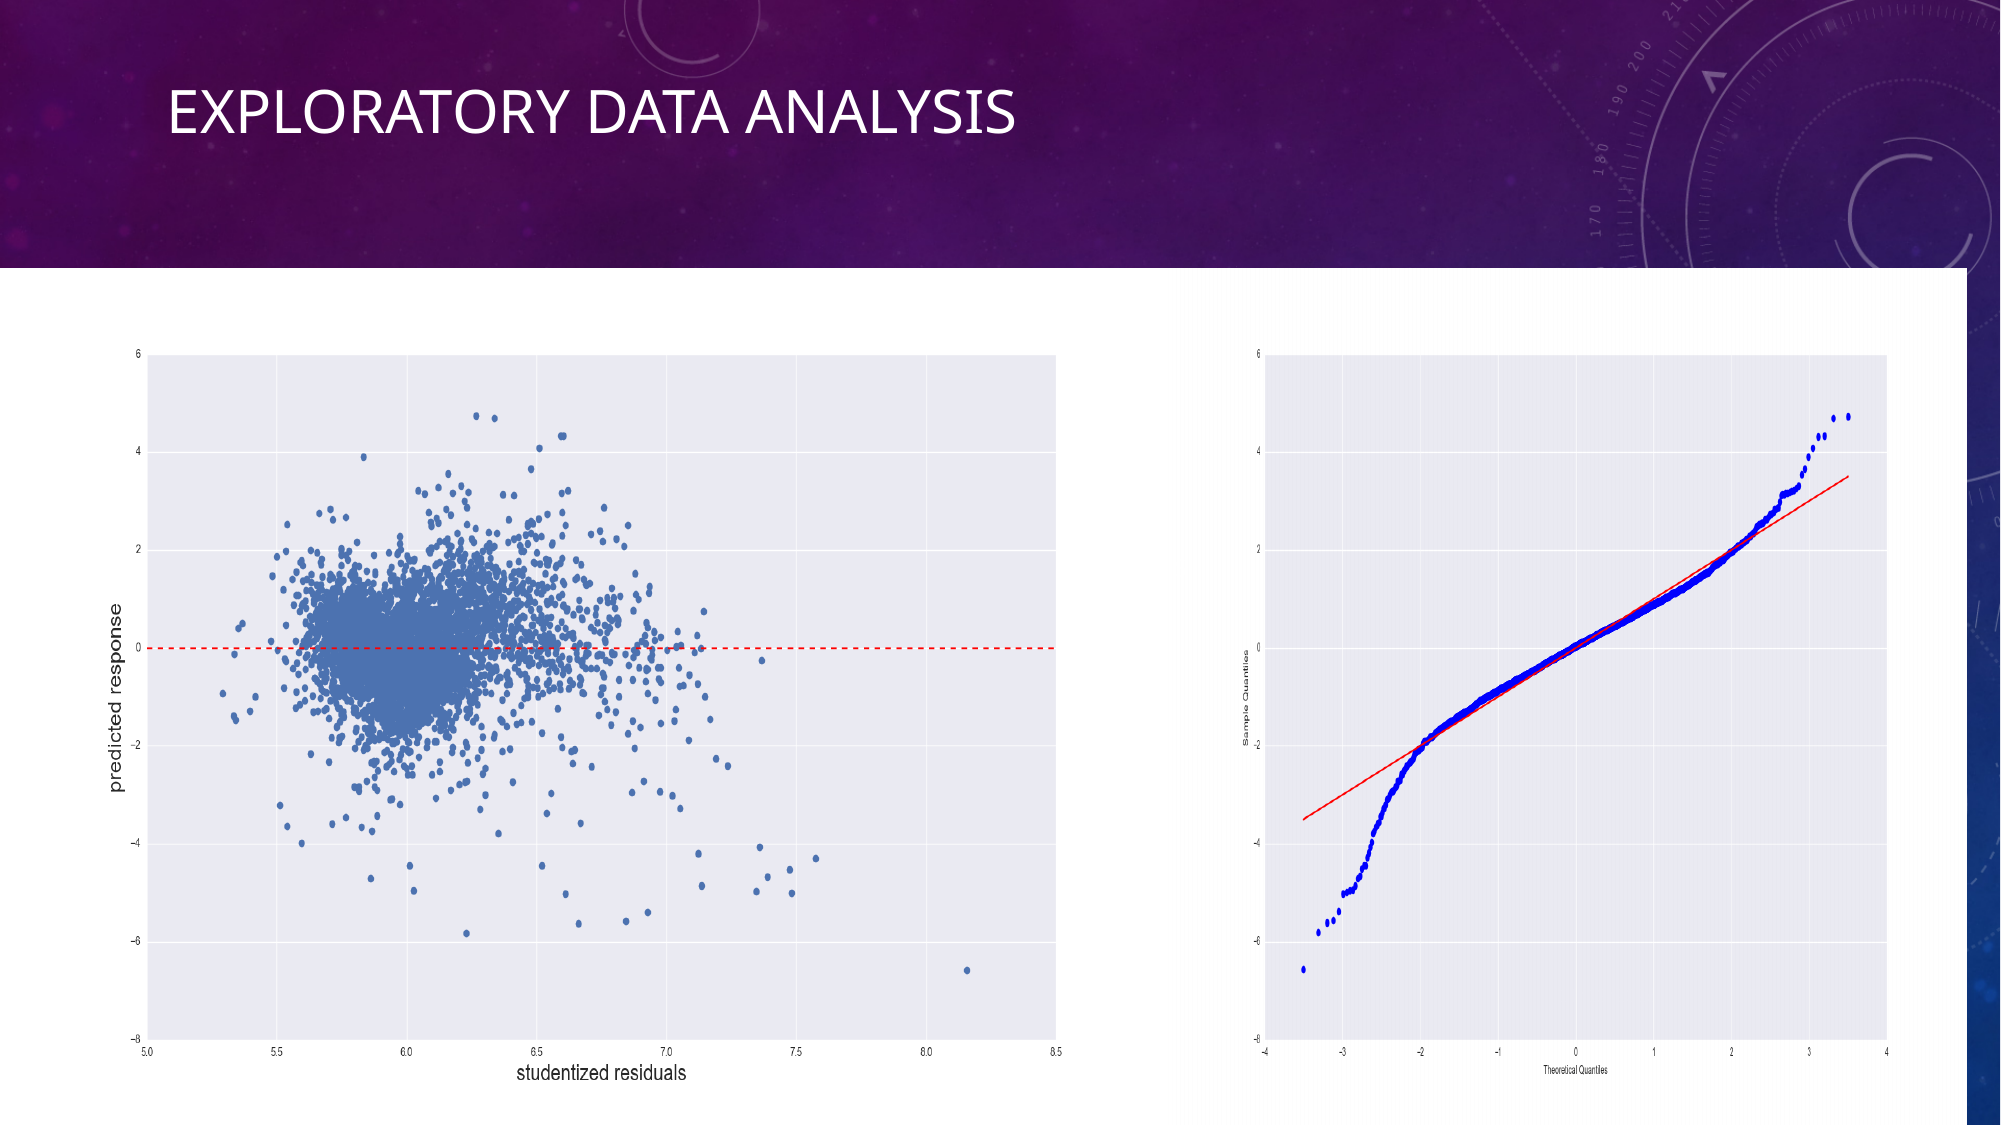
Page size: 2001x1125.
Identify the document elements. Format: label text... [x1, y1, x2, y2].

title Exploratory data analysis [151, 64, 1042, 155]
picture [0, 0, 2001, 1125]
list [0, 268, 1164, 1125]
